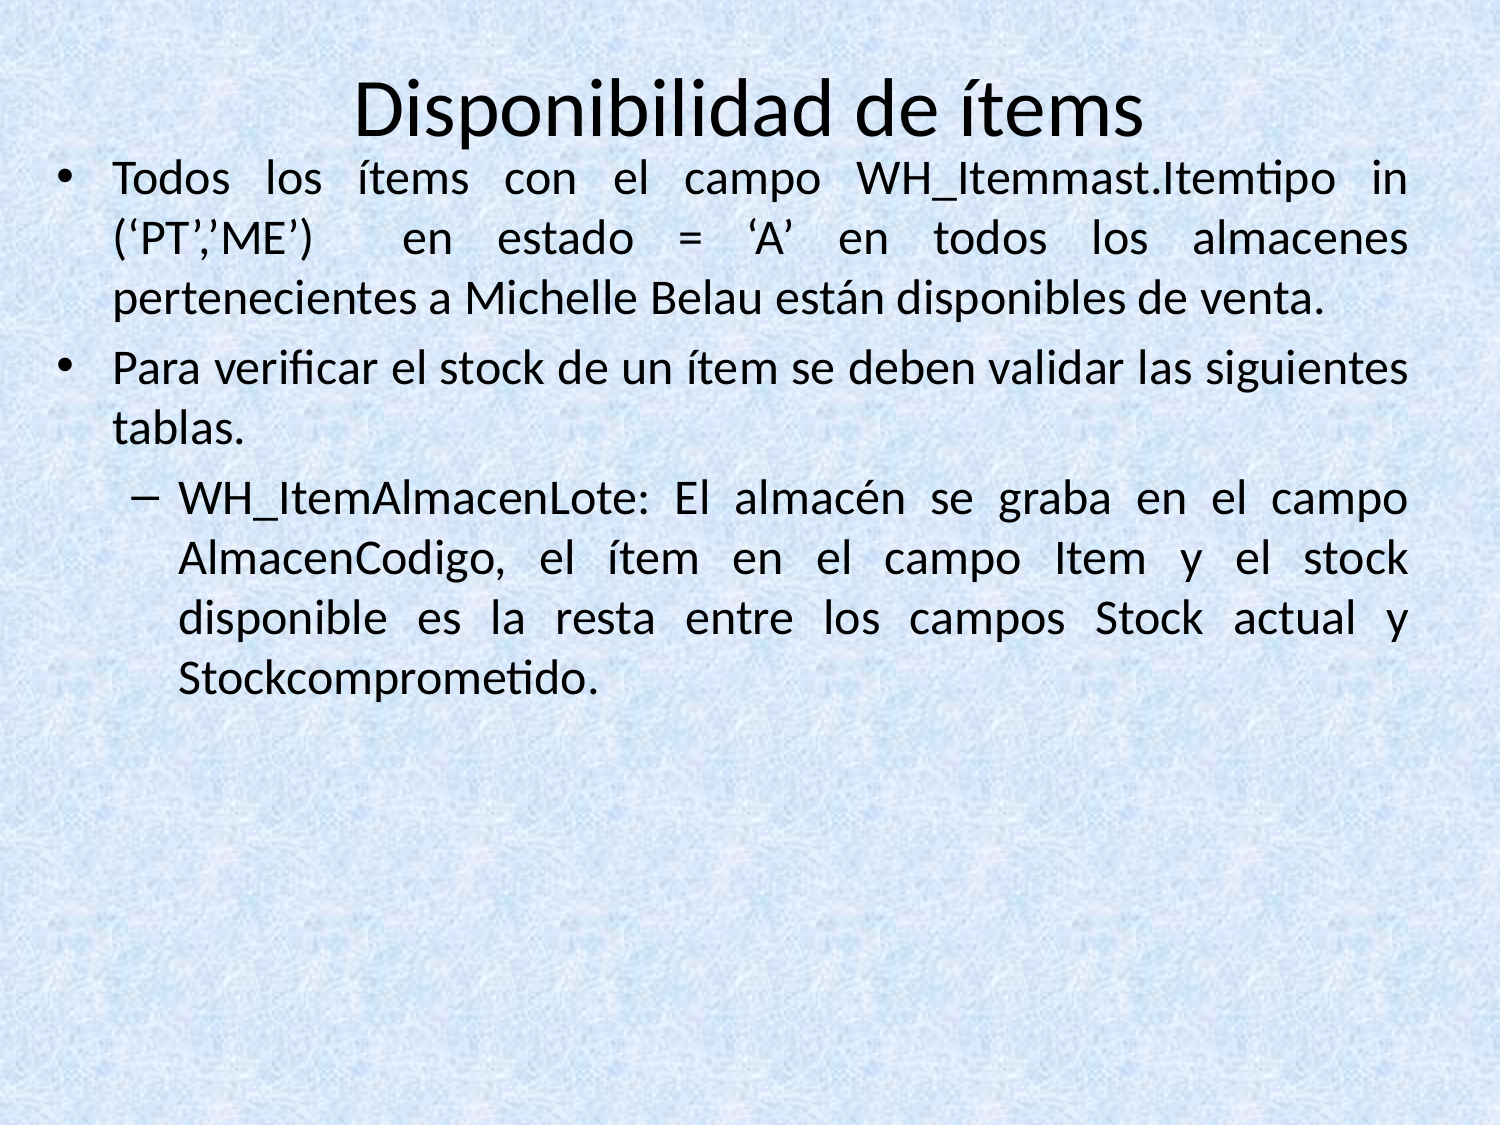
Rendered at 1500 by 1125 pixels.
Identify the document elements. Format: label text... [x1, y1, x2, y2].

list Todos los ítems con el campo WH_Itemmast.Itemtipo in (‘PT’,’ME’) en estado = ‘A’ en todos los almacenes pertenecientes a Michelle Belau están disponibles de venta. Para verificar el stock de un ítem se deben validar las siguientes tablas. WH_ItemAlmacenLote: El almacén se graba en el campo AlmacenCodigo, el ítem en el campo Item y el stock disponible es la resta entre los campos Stock actual y Stockcomprometido. [41, 137, 1425, 1083]
picture [0, 0, 1500, 1125]
title Disponibilidad de ítems [75, 45, 1425, 137]
